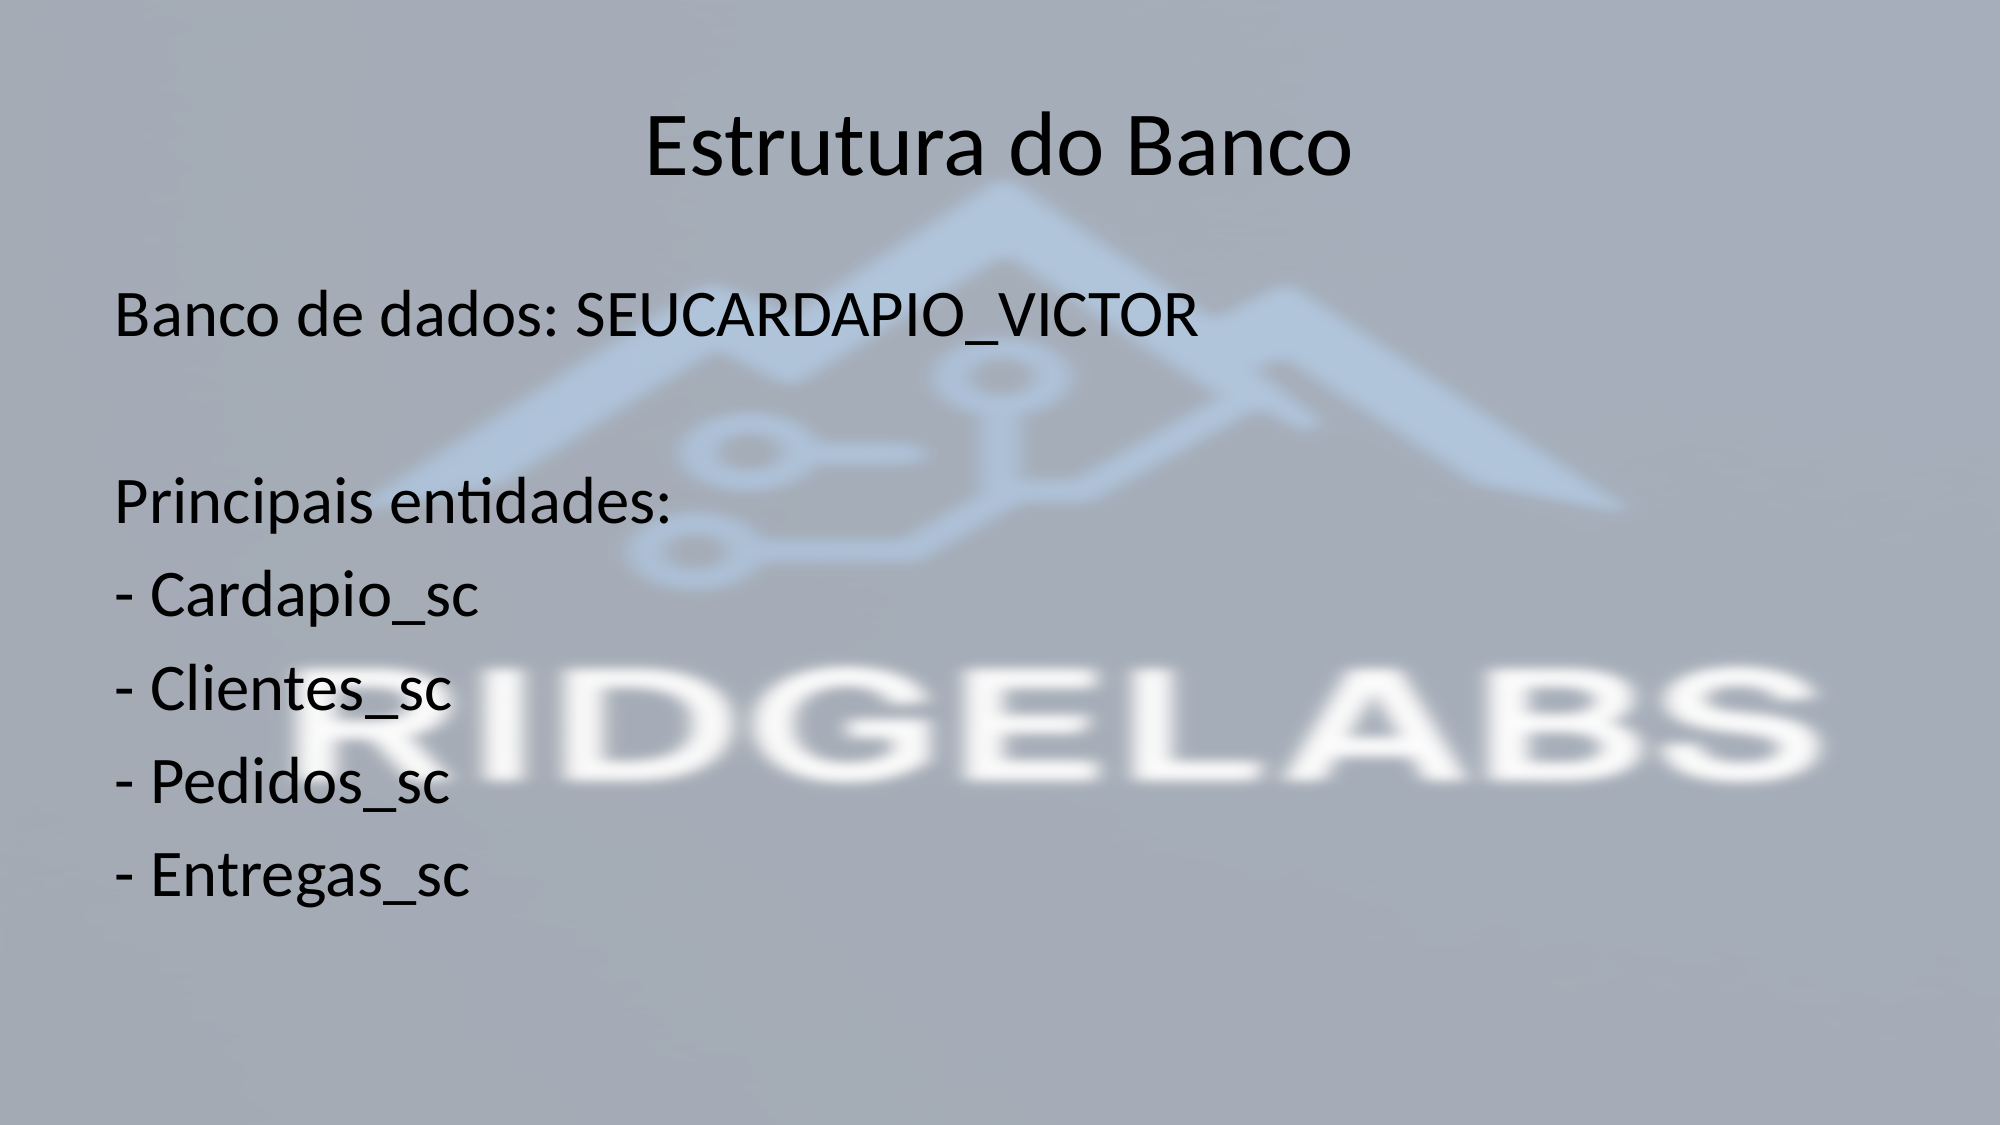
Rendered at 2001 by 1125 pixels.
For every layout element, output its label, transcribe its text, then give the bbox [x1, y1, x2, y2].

list Banco de dados: SEUCARDAPIO_VICTOR Principais entidades: - Cardapio_sc - Clientes_sc - Pedidos_sc - Entregas_sc [99, 262, 1900, 1005]
title Estrutura do Banco [99, 45, 1900, 233]
